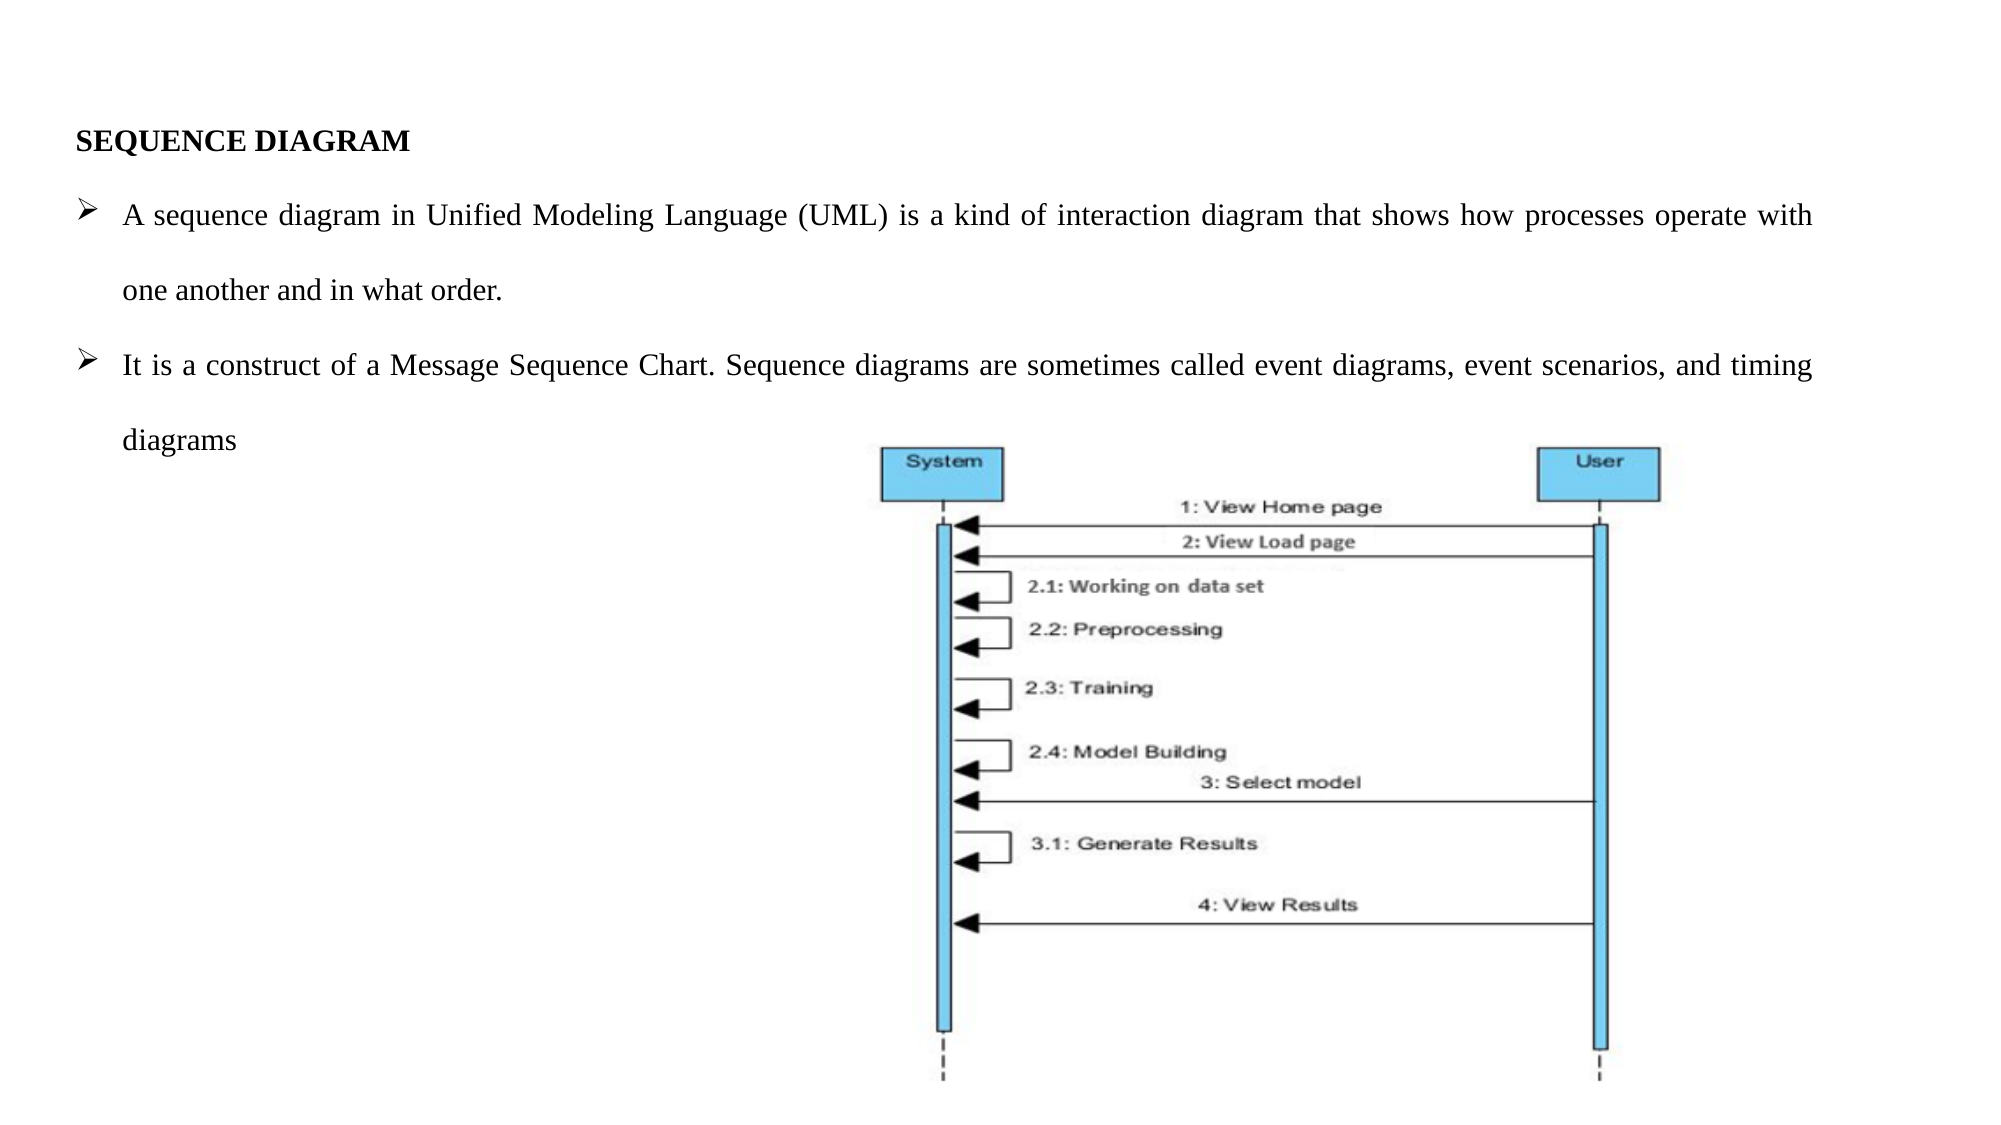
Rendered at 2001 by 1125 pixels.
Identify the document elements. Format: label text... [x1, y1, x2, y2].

text_box SEQUENCE DIAGRAM A sequence diagram in Unified Modeling Language (UML) is a kind of interaction diagram that shows how processes operate with one another and in what order. It is a construct of a Message Sequence Chart. Sequence diagrams are sometimes called event diagrams, event scenarios, and timing diagrams [60, 74, 1831, 465]
picture [814, 399, 1706, 1125]
